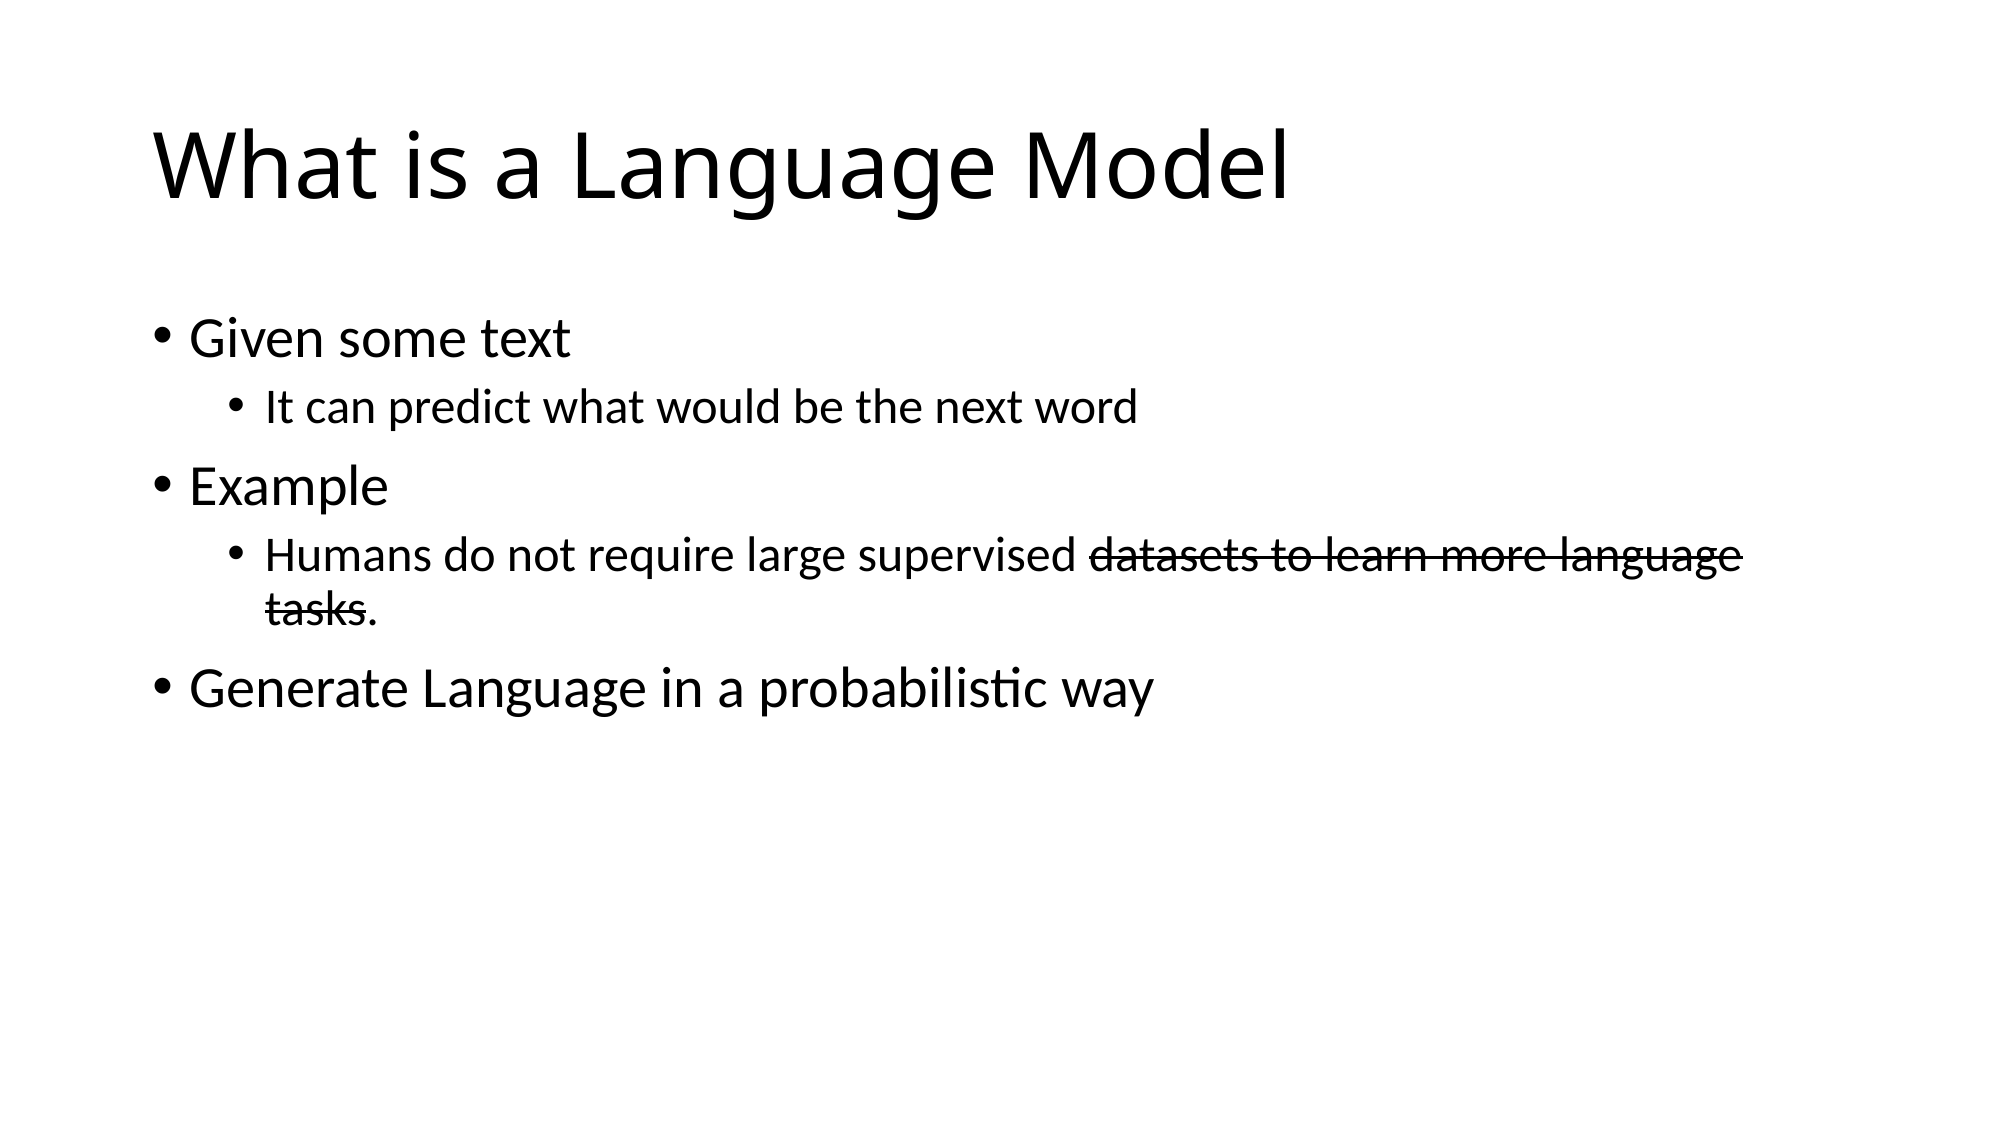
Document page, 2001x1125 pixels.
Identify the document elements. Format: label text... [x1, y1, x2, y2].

list Given some text It can predict what would be the next word Example Humans do not require large supervised datasets to learn more language tasks. Generate Language in a probabilistic way [137, 299, 1863, 1014]
title What is a Language Model [137, 59, 1863, 278]
